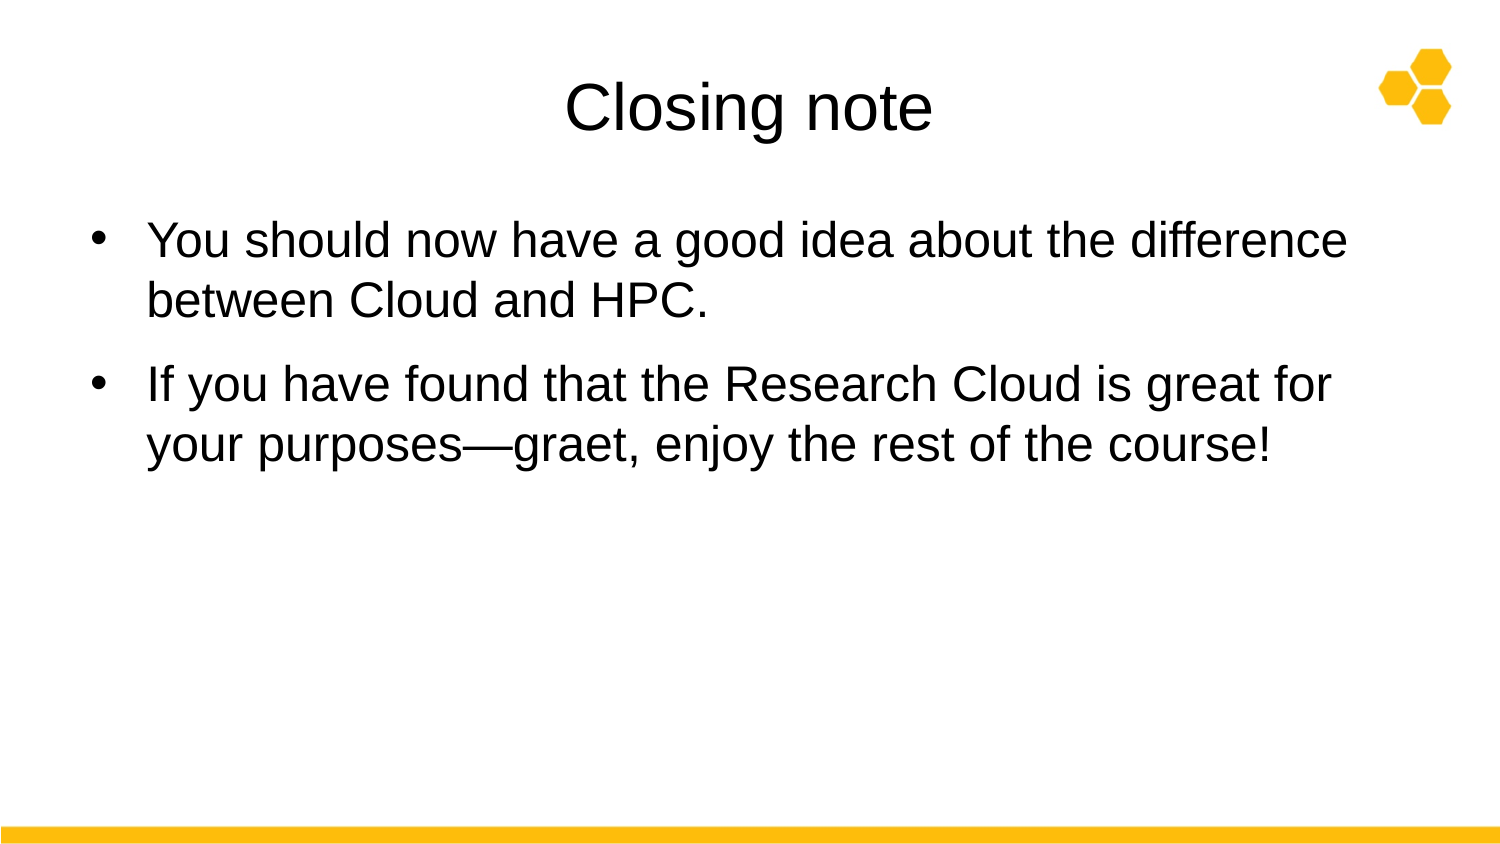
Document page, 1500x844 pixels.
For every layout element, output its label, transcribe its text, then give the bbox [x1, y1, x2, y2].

title Closing note [75, 33, 1425, 175]
picture [0, 0, 1500, 844]
list You should now have a good idea about the difference between Cloud and HPC. If you have found that the Research Cloud is great for your purposes—graet, enjoy the rest of the course! [75, 199, 1425, 754]
